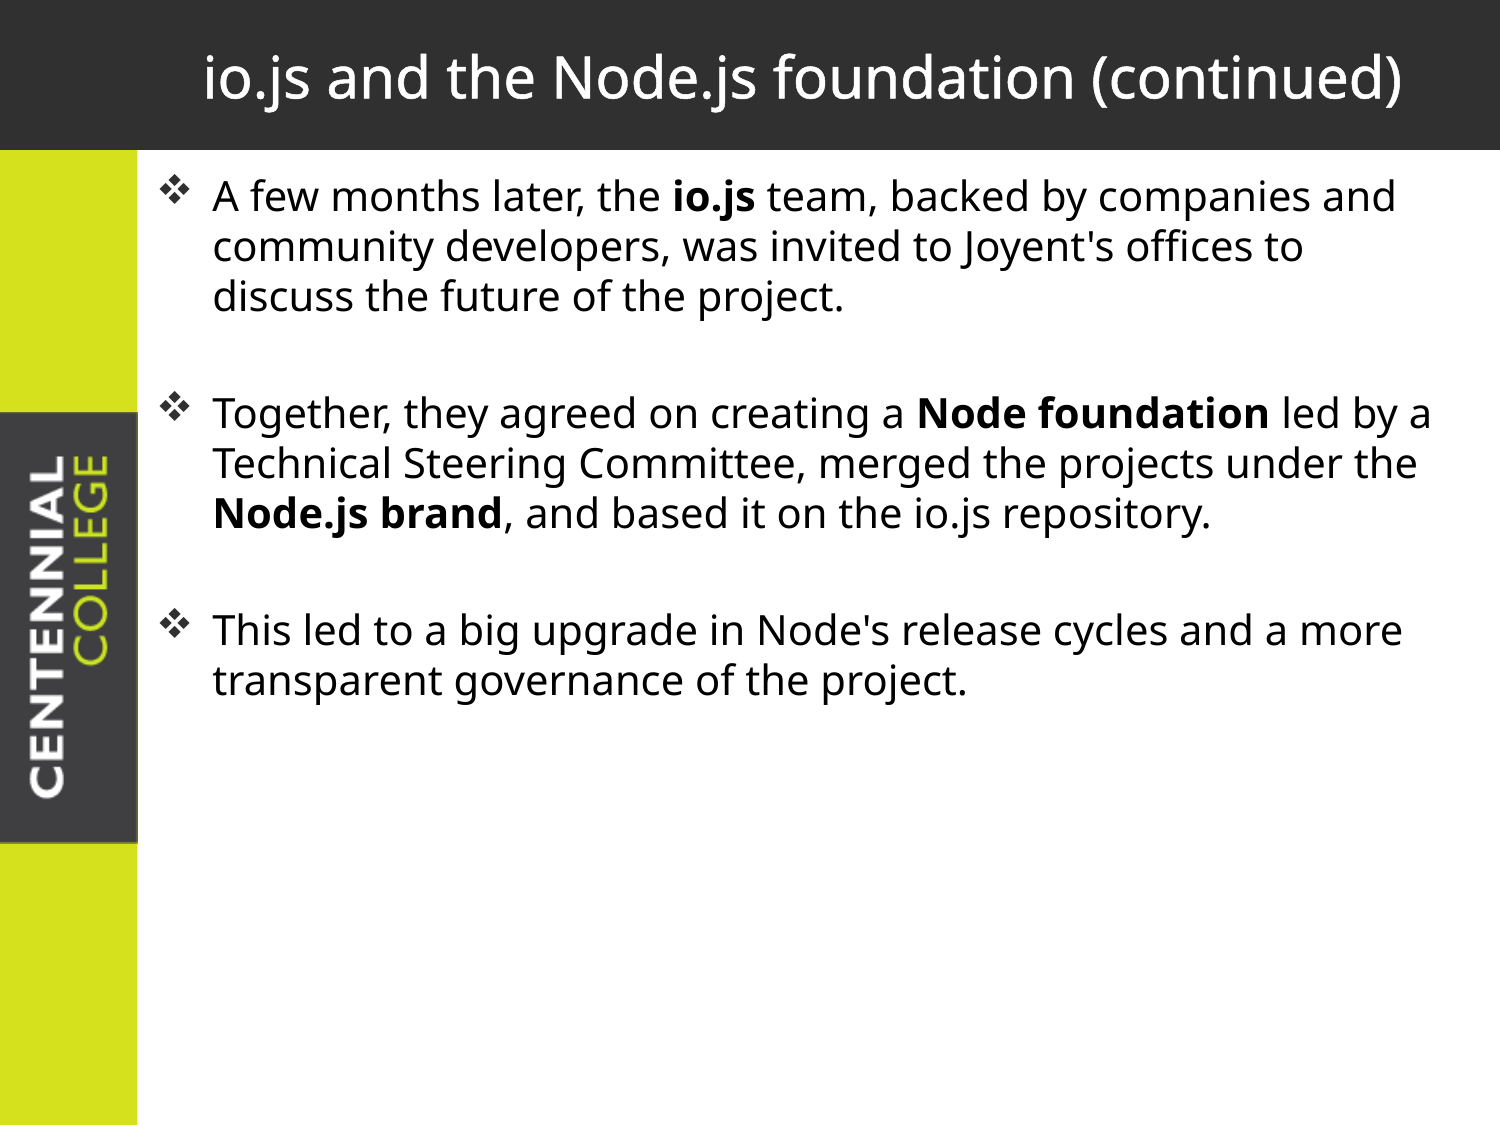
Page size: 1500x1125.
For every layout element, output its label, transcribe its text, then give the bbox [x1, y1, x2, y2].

picture [0, 412, 138, 844]
title io.js and the Node.js foundation (continued) [137, 0, 1467, 150]
list A few months later, the io.js team, backed by companies and community developers, was invited to Joyent's offices to discuss the future of the project. Together, they agreed on creating a Node foundation led by a Technical Steering Committee, merged the projects under the Node.js brand, and based it on the io.js repository. This led to a big upgrade in Node's release cycles and a more transparent governance of the project. [141, 162, 1467, 1088]
